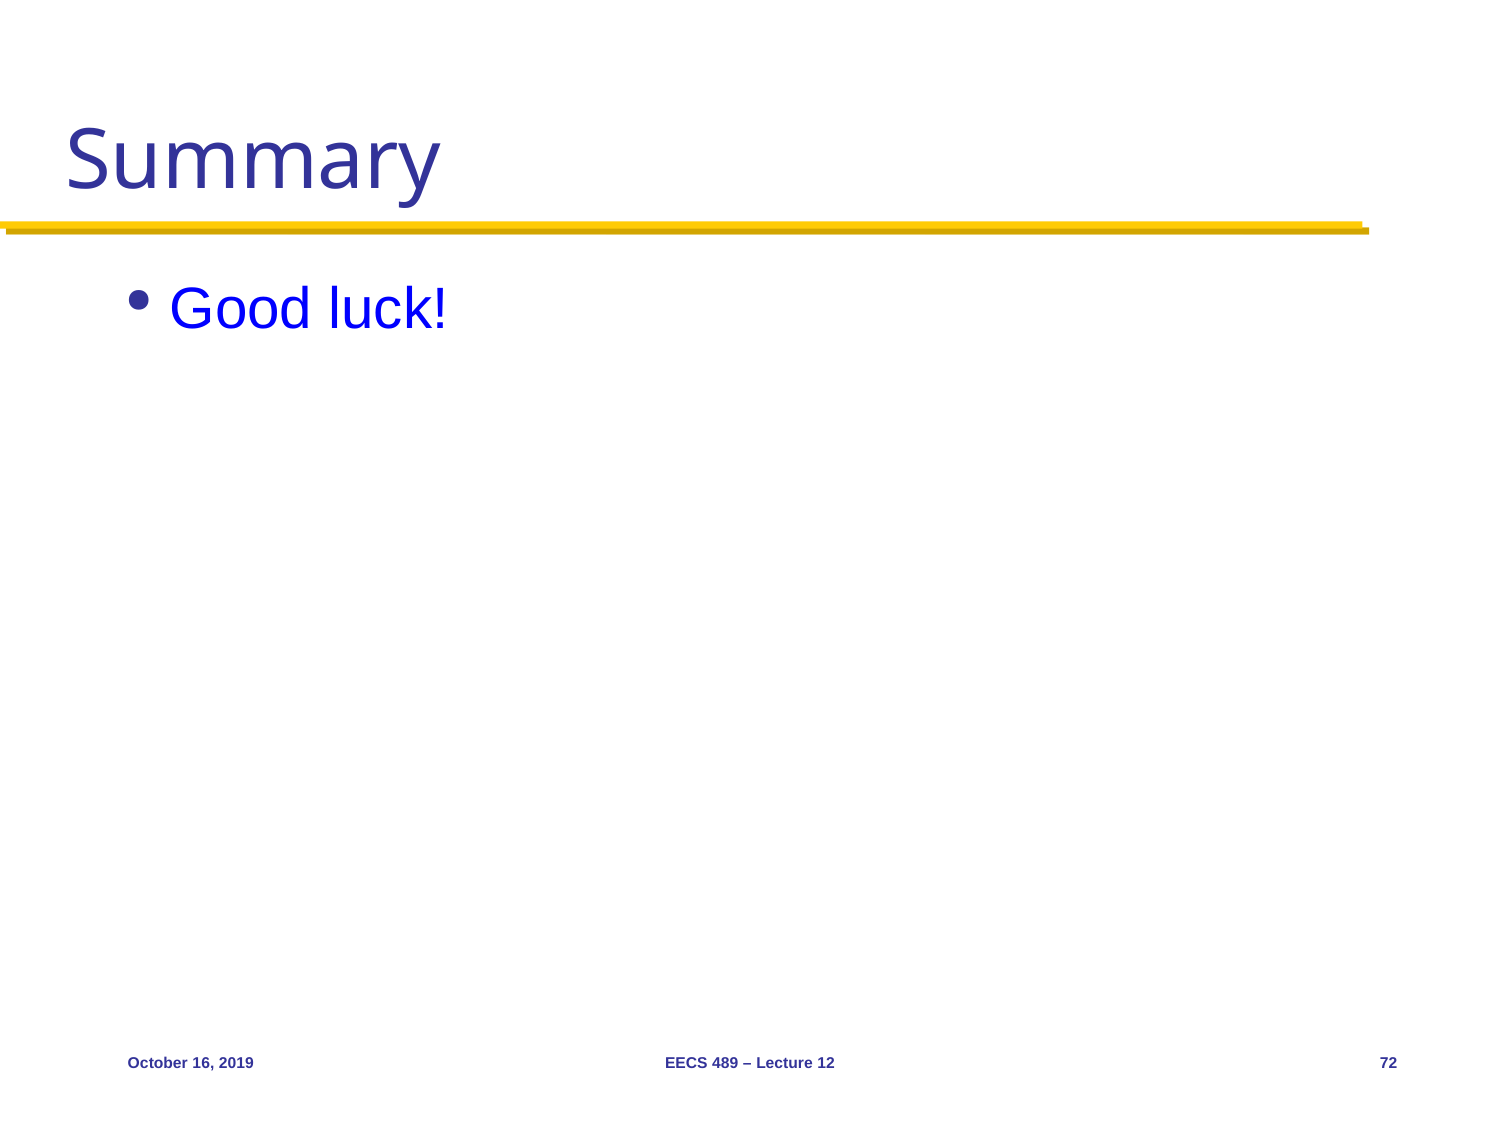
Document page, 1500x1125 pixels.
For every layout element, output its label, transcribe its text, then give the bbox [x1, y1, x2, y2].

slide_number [112, 1024, 426, 1101]
list Good luck! [112, 262, 1413, 988]
slide_number 72 [1312, 1024, 1413, 1101]
footer EECS 489 – Lecture 12 [512, 1024, 988, 1101]
title Summary [49, 24, 1451, 213]
